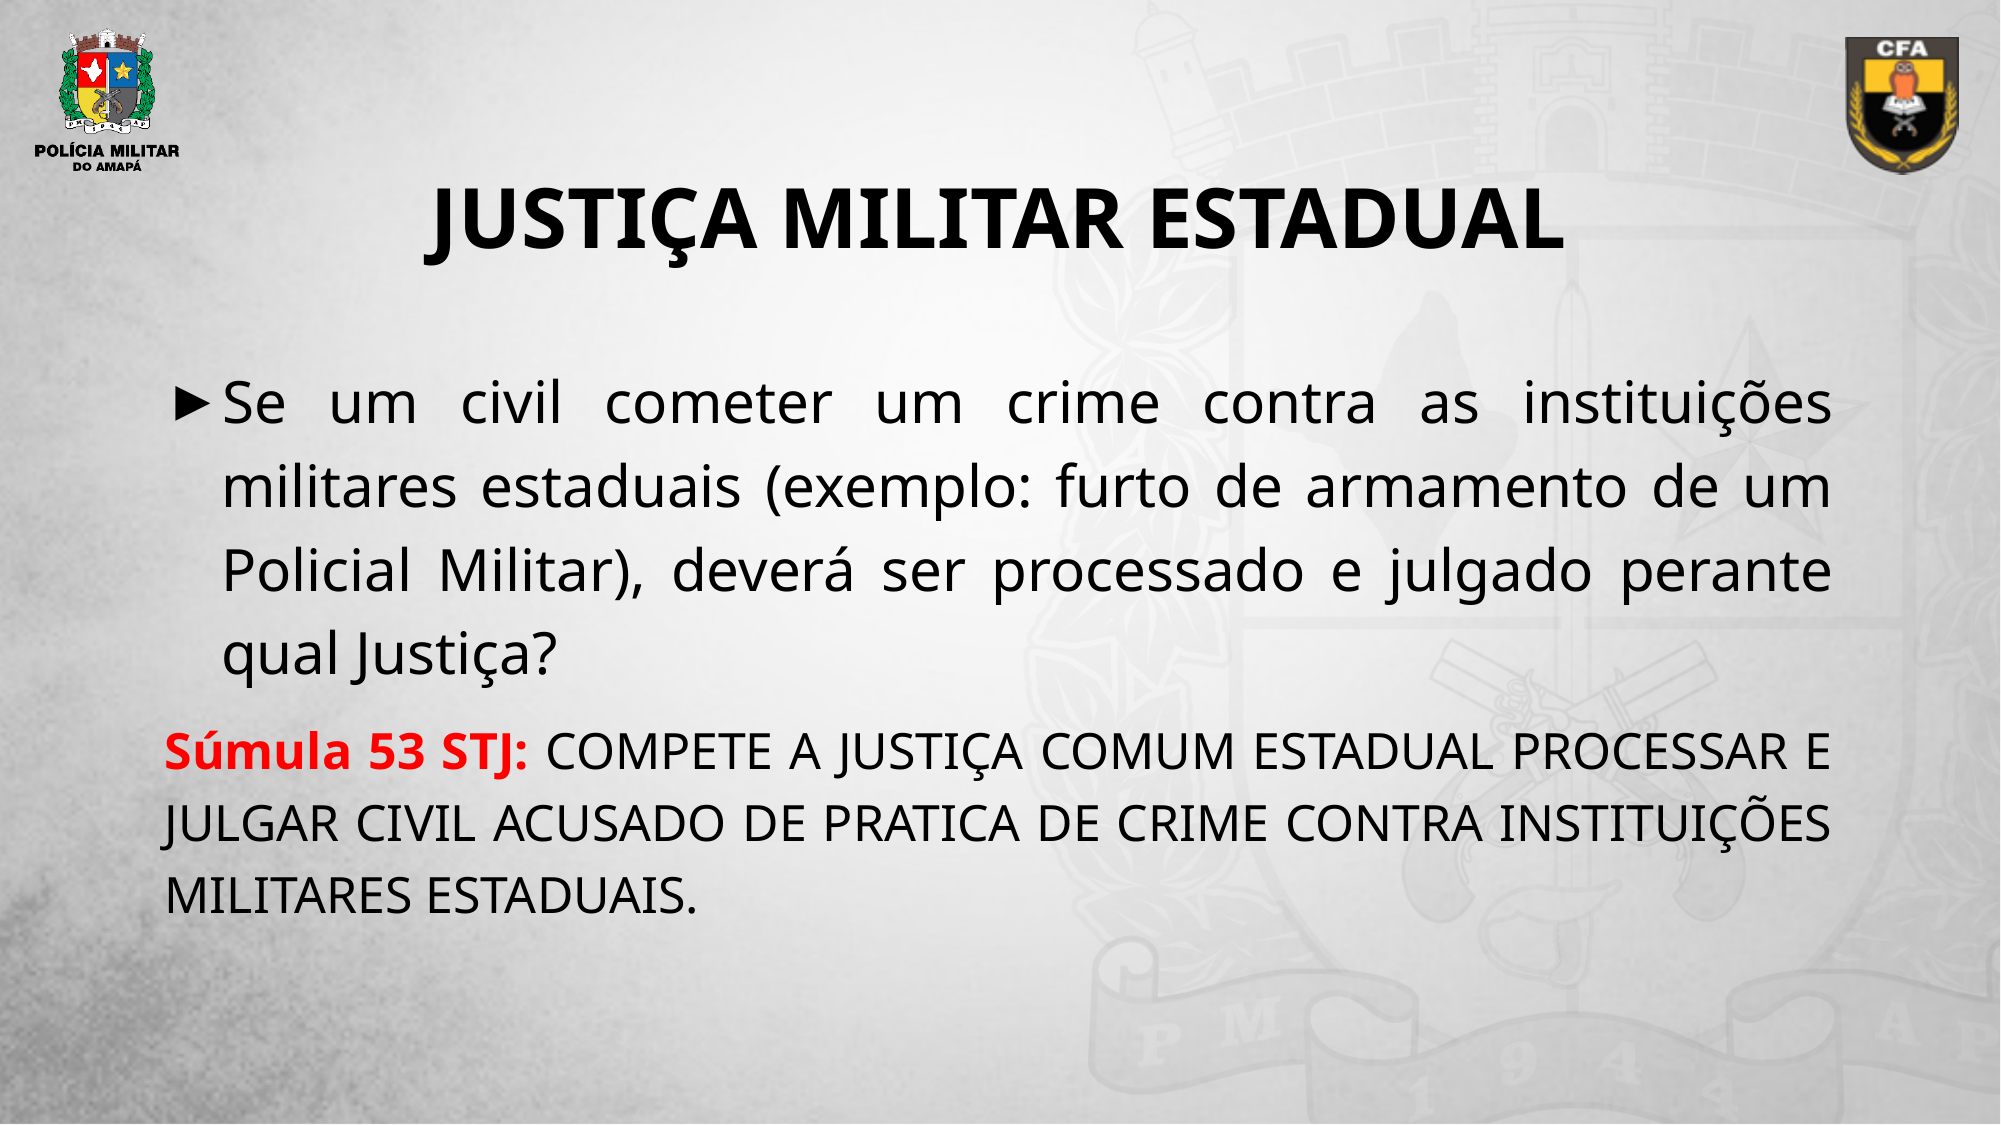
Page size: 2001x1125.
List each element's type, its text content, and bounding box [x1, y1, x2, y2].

picture [0, 0, 2001, 1125]
list Se um civil cometer um crime contra as instituições militares estaduais (exemplo: furto de armamento de um Policial Militar), deverá ser processado e julgado perante qual Justiça? Súmula 53 STJ: COMPETE A JUSTIÇA COMUM ESTADUAL PROCESSAR E JULGAR CIVIL ACUSADO DE PRATICA DE CRIME CONTRA INSTITUIÇÕES MILITARES ESTADUAIS. [149, 343, 1849, 950]
title JUSTIÇA MILITAR ESTADUAL [149, 113, 1849, 331]
